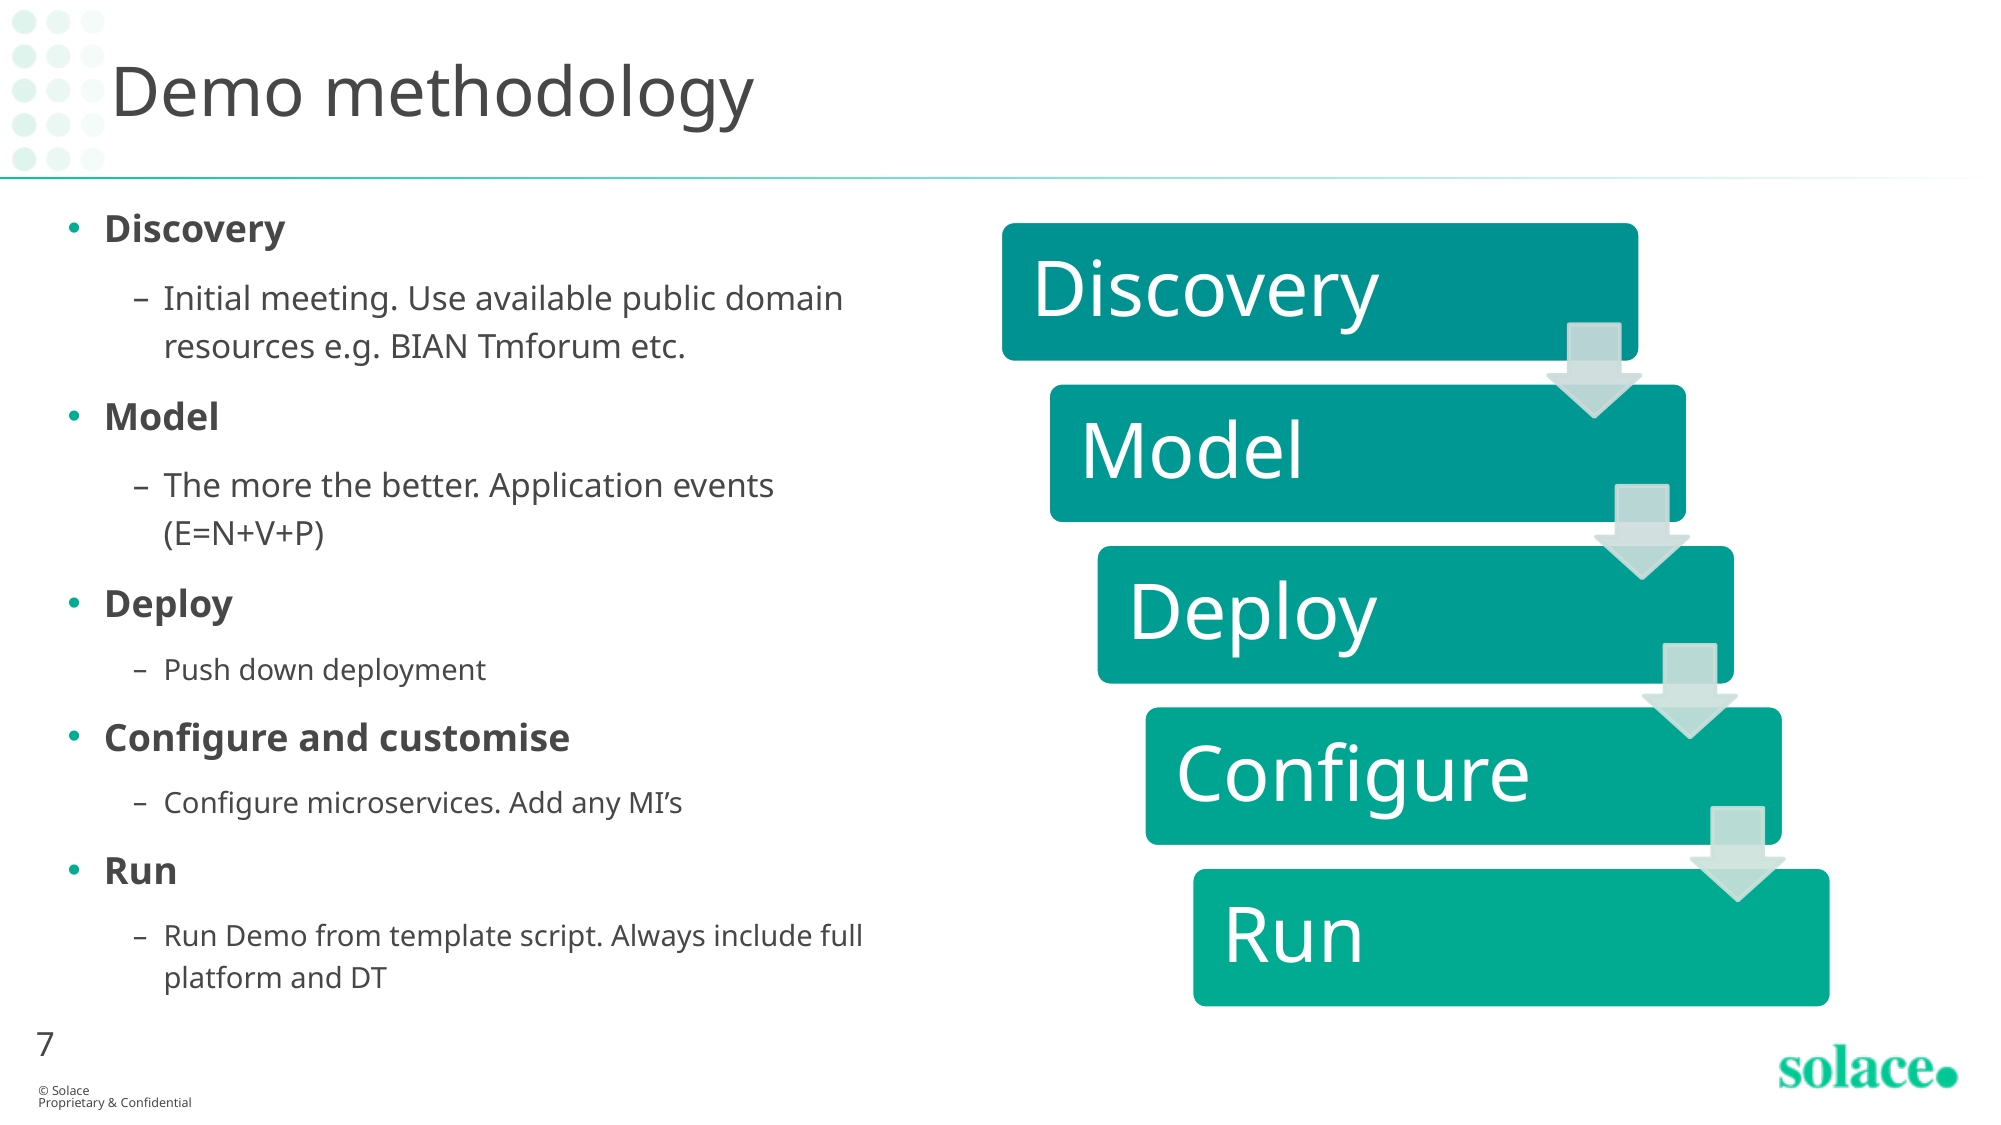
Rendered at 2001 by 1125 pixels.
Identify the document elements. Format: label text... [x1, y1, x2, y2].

title Demo methodology [97, 13, 1908, 176]
slide_number 7 [22, 1015, 91, 1082]
footer © Solace Proprietary & Confidential [23, 1077, 224, 1112]
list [999, 220, 1832, 1009]
picture [1775, 1040, 1963, 1093]
picture [8, 0, 115, 181]
list Discovery Initial meeting. Use available public domain resources e.g. BIAN Tmforum etc. Model The more the better. Application events (E=N+V+P) Deploy Push down deployment Configure and customise Configure microservices. Add any MI’s Run Run Demo from template script. Always include full platform and DT [55, 183, 889, 972]
